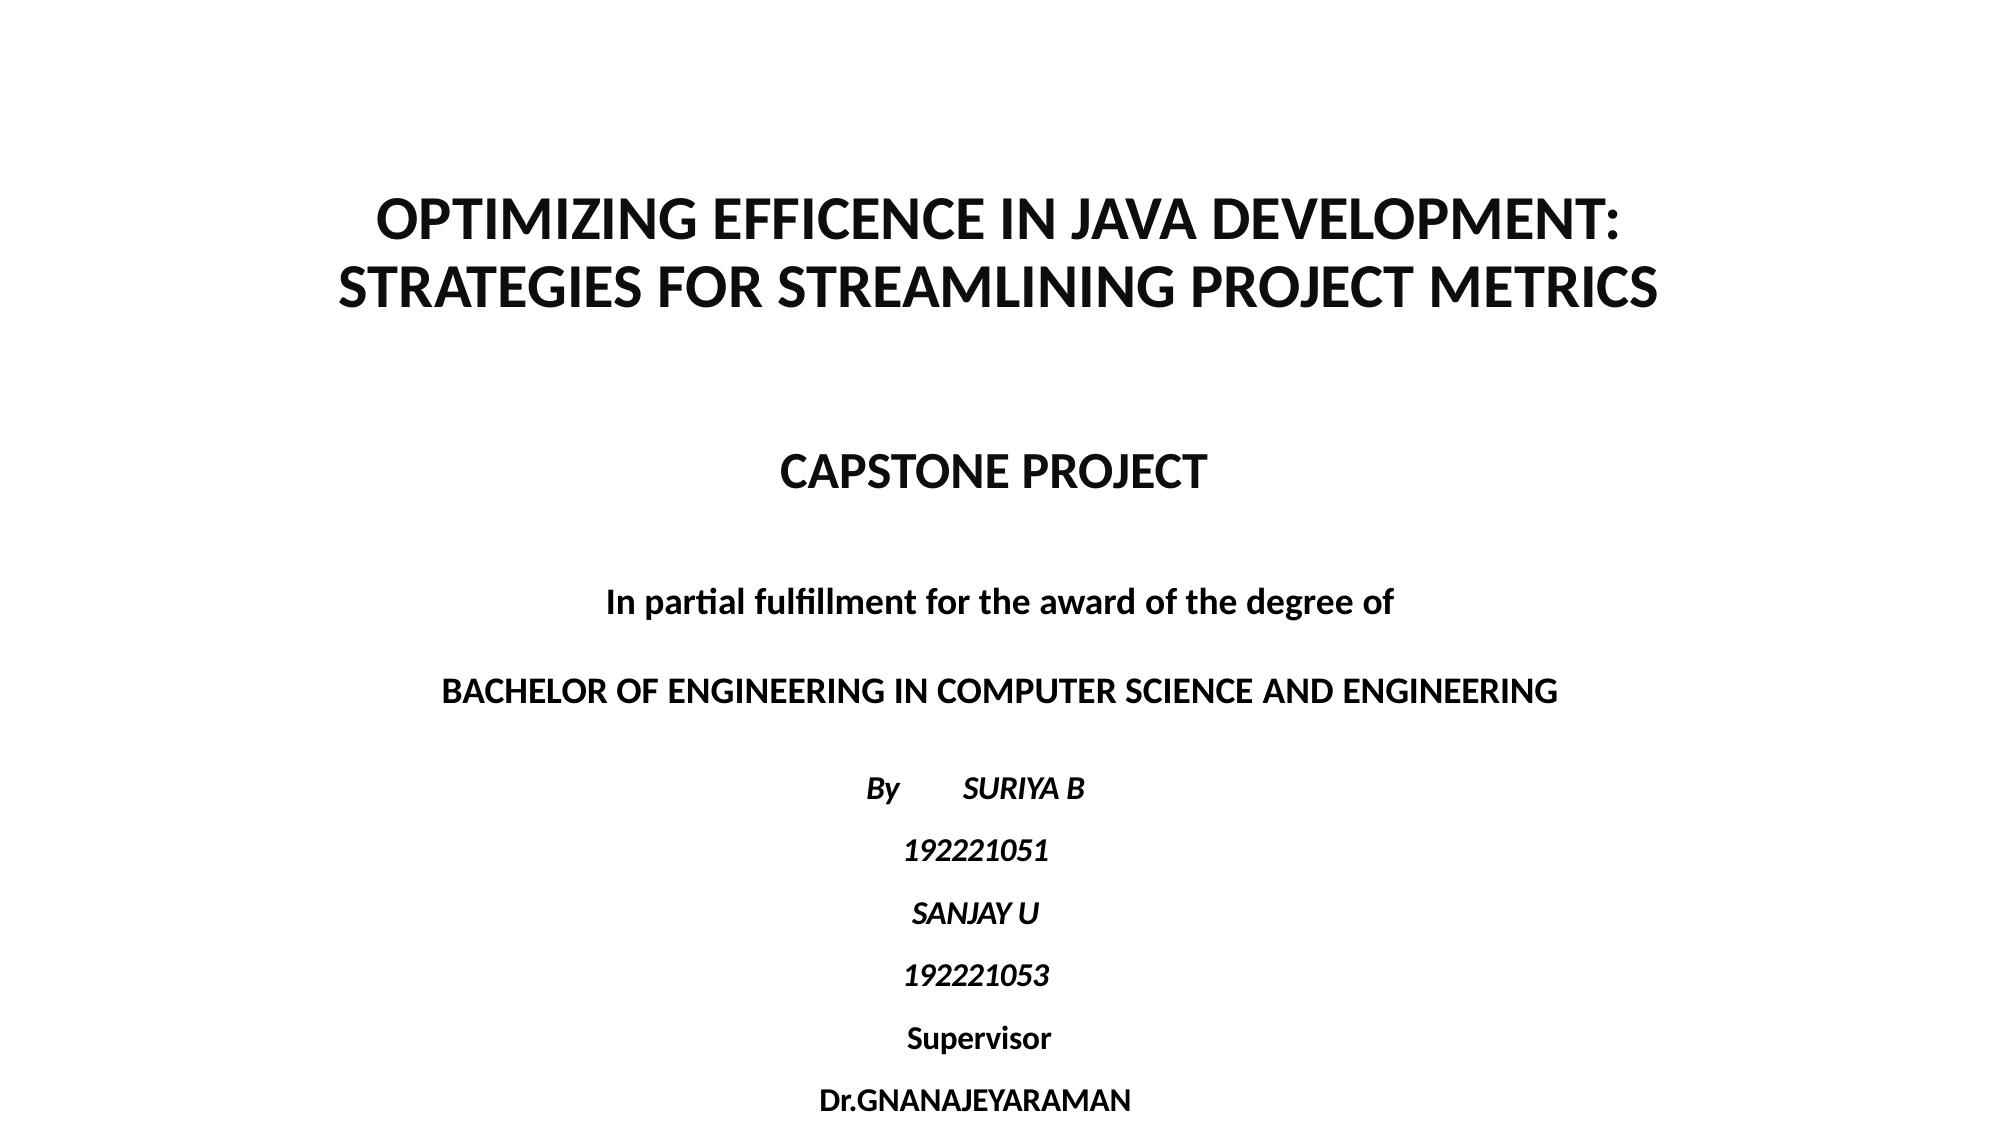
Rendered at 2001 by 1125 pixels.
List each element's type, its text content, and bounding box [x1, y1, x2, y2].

text_box By SURIYA B 192221051 SANJAY U 192221053 Supervisor Dr.GNANAJEYARAMAN [502, 752, 1449, 1125]
title OPTIMIZING EFFICENCE IN JAVA DEVELOPMENT: STRATEGIES FOR STREAMLINING PROJECT METRICS CAPSTONE PROJECT [249, 100, 1750, 508]
subtitle In partial fulfillment for the award of the degree of BACHELOR OF ENGINEERING IN COMPUTER SCIENCE AND ENGINEERING [249, 562, 1750, 835]
